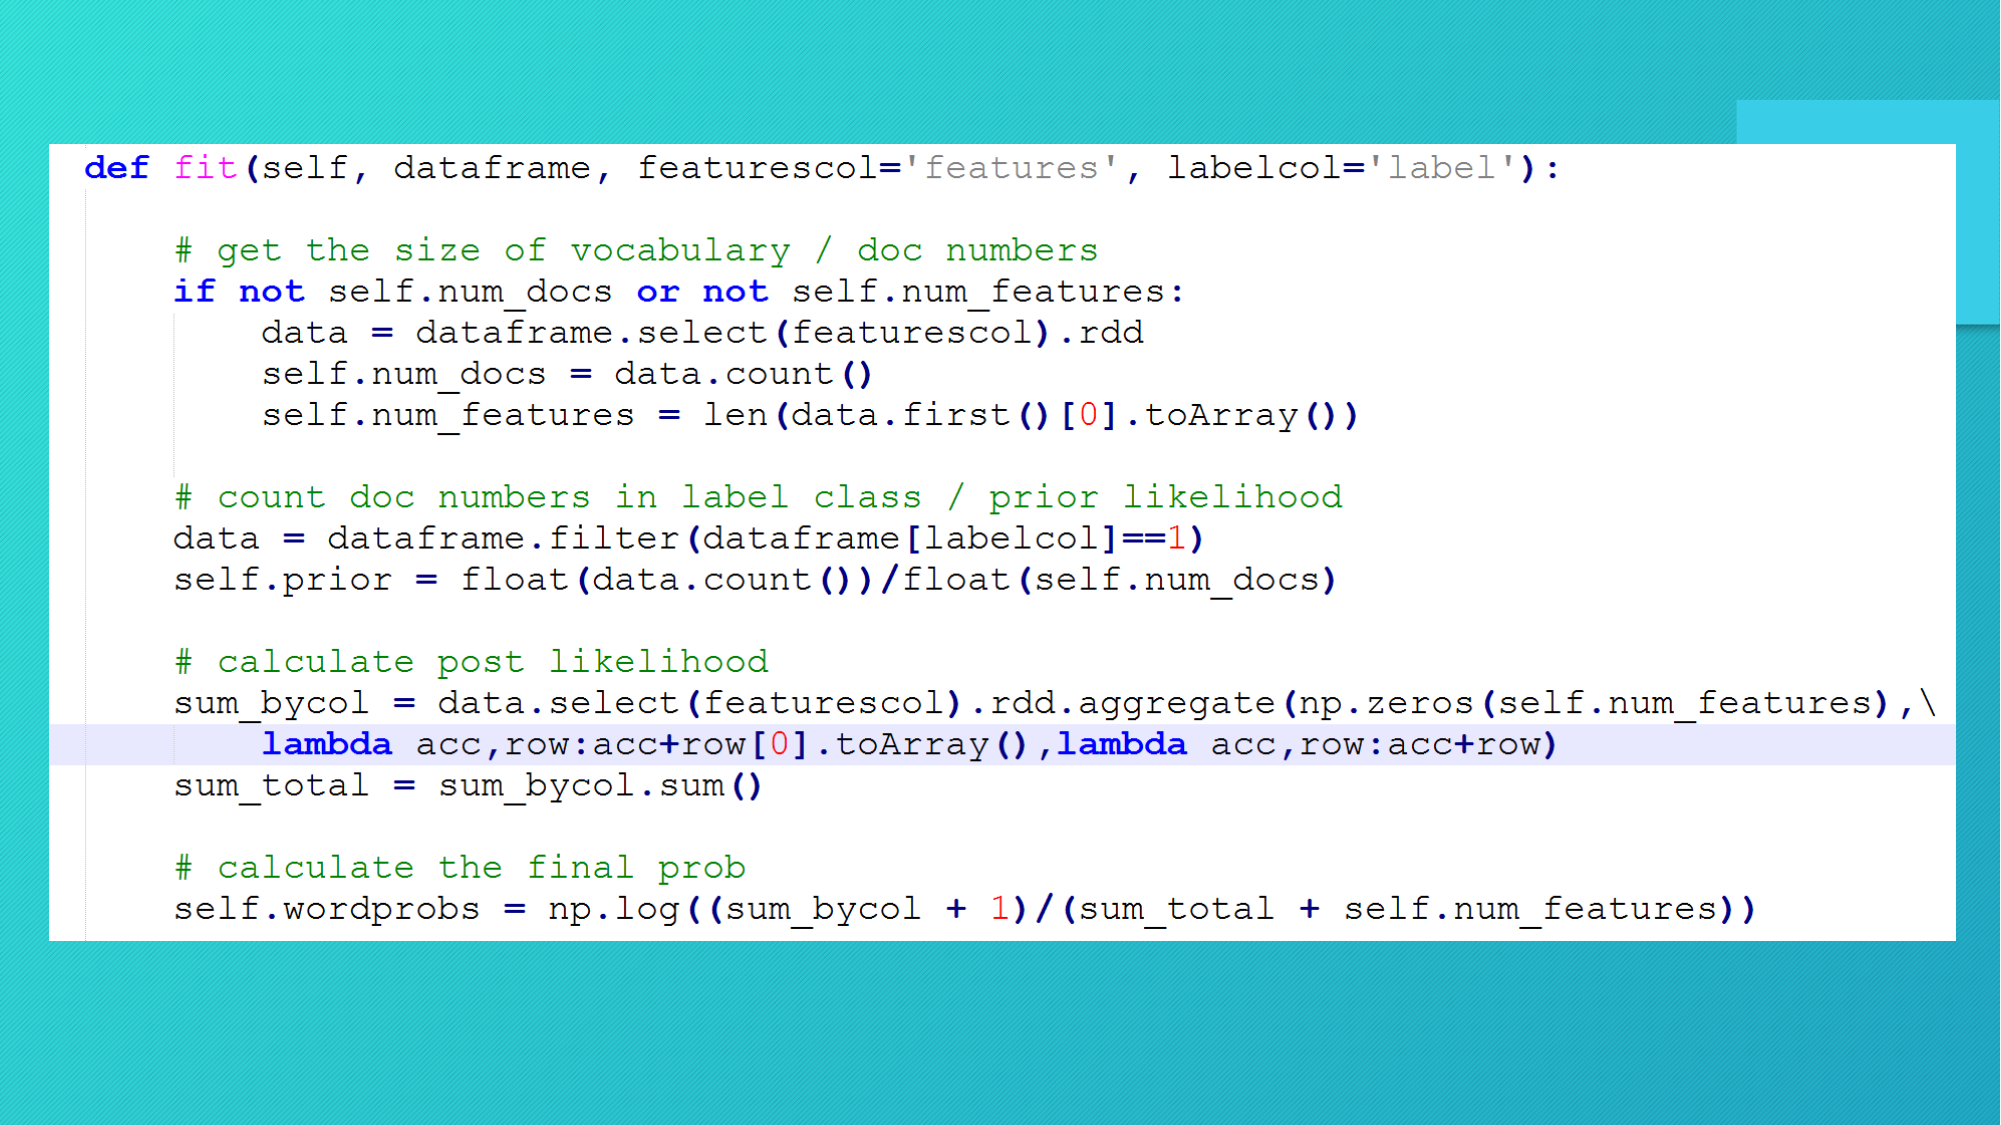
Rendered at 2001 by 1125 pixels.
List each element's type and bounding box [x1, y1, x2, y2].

picture [49, 144, 2000, 942]
